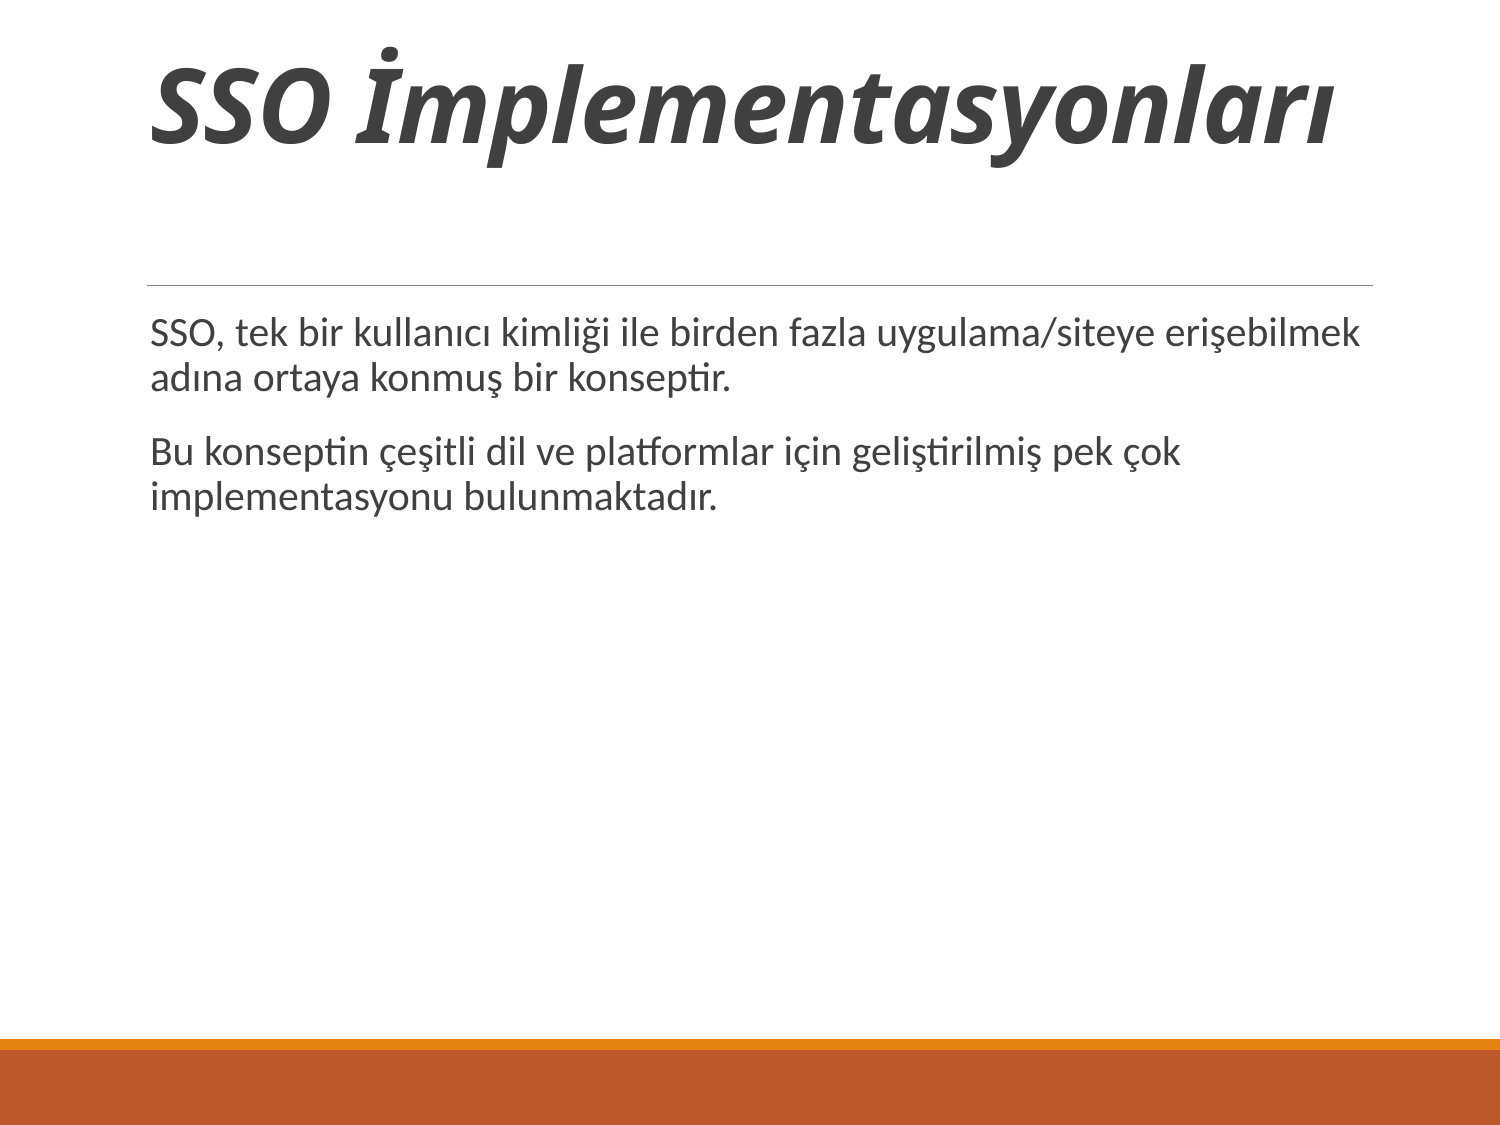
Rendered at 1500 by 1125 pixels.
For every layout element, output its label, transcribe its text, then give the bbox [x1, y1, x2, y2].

list SSO, tek bir kullanıcı kimliği ile birden fazla uygulama/siteye erişebilmek adına ortaya konmuş bir konseptir. Bu konseptin çeşitli dil ve platformlar için geliştirilmiş pek çok implementasyonu bulunmaktadır. [135, 302, 1373, 963]
title SSO İmplementasyonları [135, 47, 1373, 285]
